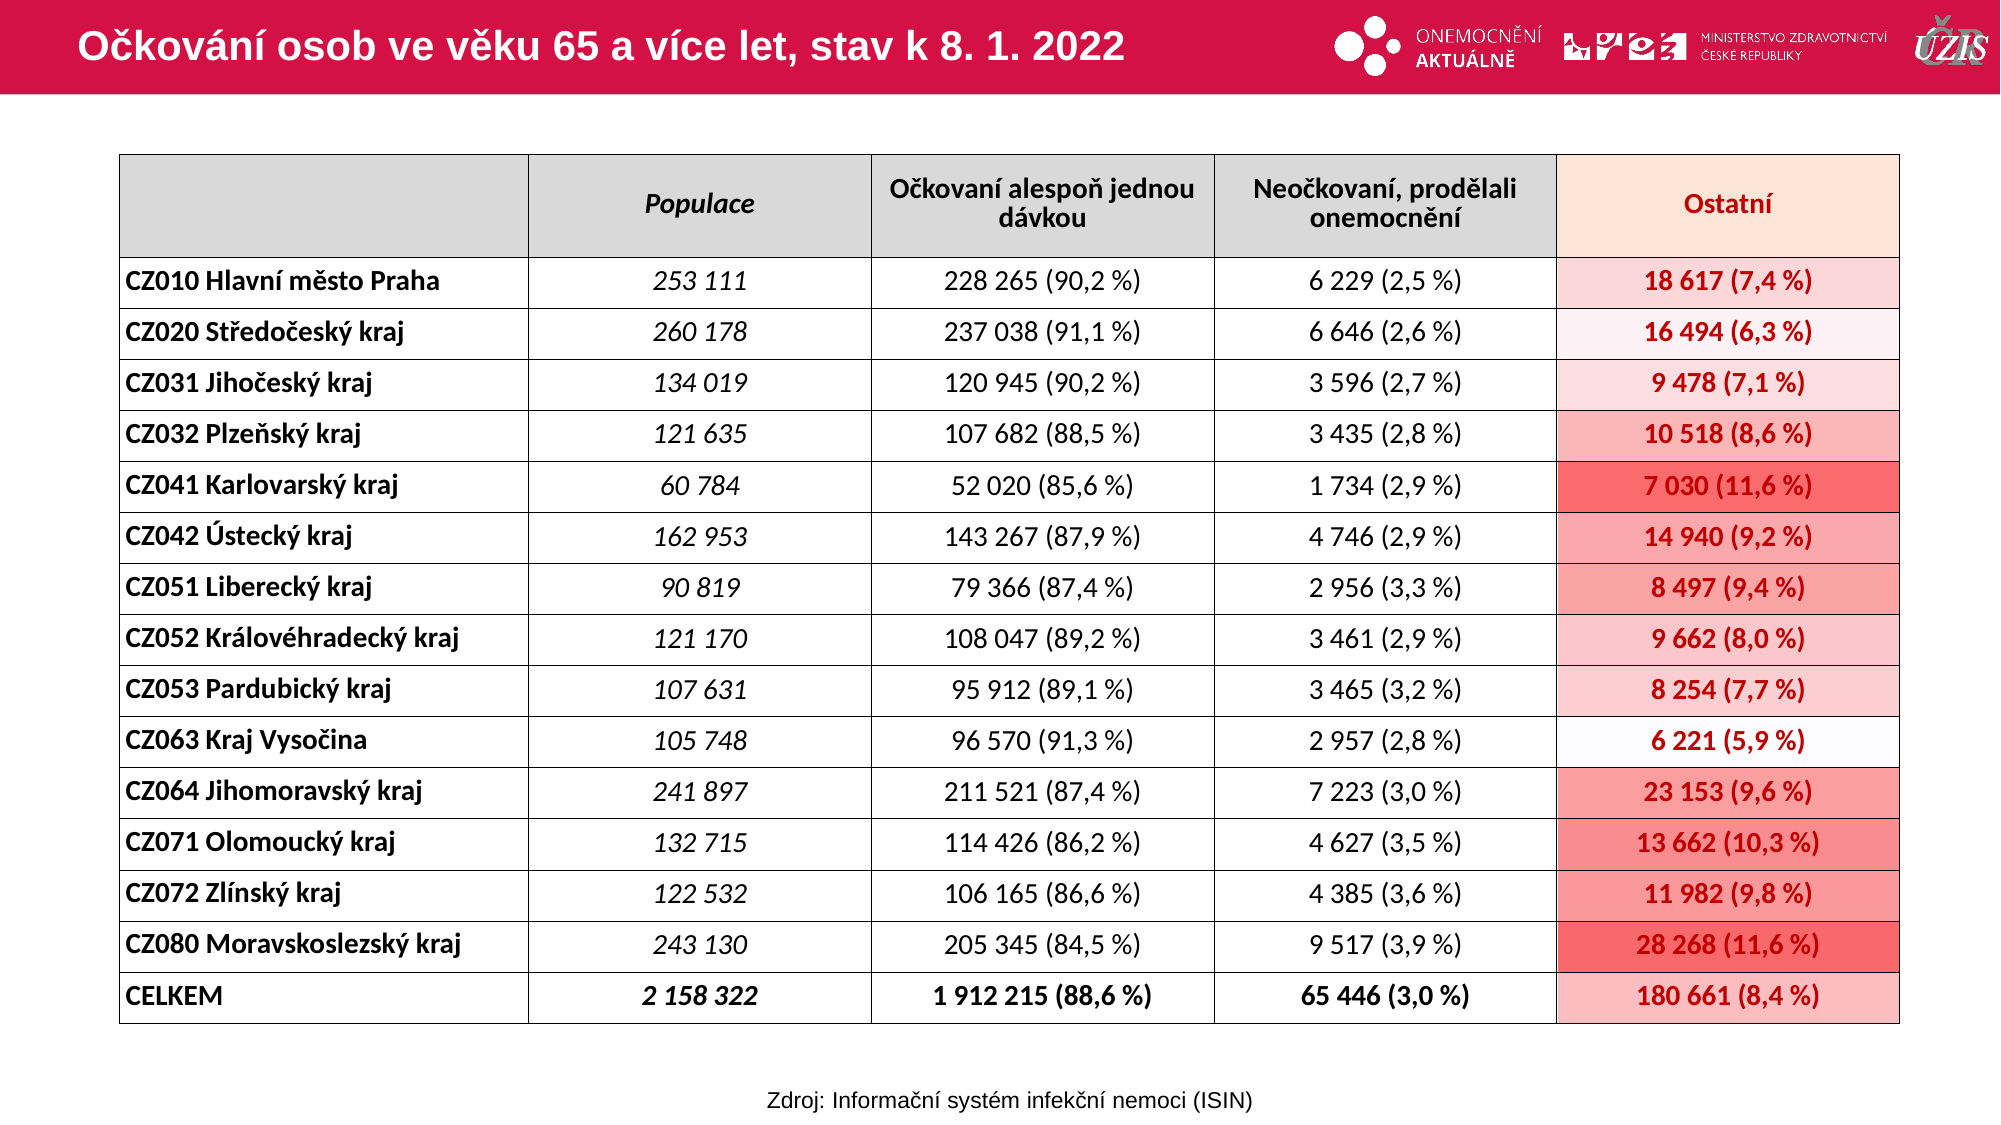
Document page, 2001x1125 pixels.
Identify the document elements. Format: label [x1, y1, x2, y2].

table_cell [120, 922, 528, 972]
table_cell [1215, 615, 1556, 665]
table_cell [1557, 819, 1899, 870]
table_cell [872, 615, 1214, 665]
table_cell [120, 819, 528, 870]
table_cell [529, 871, 871, 921]
table_cell [1215, 973, 1556, 1023]
table_cell [120, 258, 528, 308]
table_cell [529, 666, 871, 716]
table_cell [1215, 258, 1556, 308]
table_cell [1215, 309, 1556, 359]
table_cell [1215, 513, 1556, 563]
table_cell [1557, 513, 1899, 563]
table_cell [529, 462, 871, 512]
table_cell [120, 871, 528, 921]
table_cell [529, 564, 871, 614]
table_cell [1215, 922, 1556, 972]
table_cell [1557, 871, 1899, 921]
table_cell [1215, 717, 1556, 767]
table_cell [1557, 564, 1899, 614]
table_cell [1557, 922, 1899, 972]
table_cell [1557, 717, 1899, 767]
table_cell [529, 973, 871, 1023]
table_cell [872, 666, 1214, 716]
table_cell [1557, 360, 1899, 410]
table_cell [529, 309, 871, 359]
table_cell [1557, 411, 1899, 461]
table_cell [1557, 462, 1899, 512]
table_cell [120, 411, 528, 461]
table_cell [1215, 768, 1556, 818]
table_cell [872, 768, 1214, 818]
table_cell [120, 564, 528, 614]
table_cell [1215, 462, 1556, 512]
table_cell [529, 258, 871, 308]
picture [1334, 16, 1542, 76]
table_cell [1215, 819, 1556, 870]
table_cell [872, 309, 1214, 359]
table_cell [120, 615, 528, 665]
table_cell [120, 666, 528, 716]
table_cell [1557, 309, 1899, 359]
table_cell [1215, 666, 1556, 716]
table_header [529, 155, 871, 257]
table_cell [120, 462, 528, 512]
table_cell [529, 922, 871, 972]
text_box [752, 1078, 1269, 1121]
table_cell [872, 258, 1214, 308]
table_cell [1557, 973, 1899, 1023]
table_cell [1557, 615, 1899, 665]
table_cell [1215, 564, 1556, 614]
table_cell [529, 717, 871, 767]
table_cell [1557, 258, 1899, 308]
table_cell [872, 462, 1214, 512]
table_cell [872, 819, 1214, 870]
picture [1563, 31, 1888, 60]
table_cell [1215, 411, 1556, 461]
table_cell [872, 717, 1214, 767]
table_cell [529, 768, 871, 818]
table_cell [872, 973, 1214, 1023]
table_cell [529, 819, 871, 870]
table_cell [120, 309, 528, 359]
table_cell [872, 513, 1214, 563]
table_header [1557, 155, 1899, 257]
table_cell [872, 360, 1214, 410]
table_header [1215, 155, 1556, 257]
table_cell [529, 411, 871, 461]
table_header [872, 155, 1214, 257]
table_cell [120, 513, 528, 563]
table_cell [529, 360, 871, 410]
table_cell [872, 871, 1214, 921]
table_cell [120, 360, 528, 410]
table_cell [1215, 360, 1556, 410]
table_cell [1215, 871, 1556, 921]
table_header [120, 155, 528, 257]
table_cell [872, 564, 1214, 614]
table_cell [120, 717, 528, 767]
table_cell [529, 513, 871, 563]
table_cell [872, 922, 1214, 972]
table_cell [872, 411, 1214, 461]
table_cell [529, 615, 871, 665]
table_cell [1557, 768, 1899, 818]
table_cell [120, 768, 528, 818]
table_cell [120, 973, 528, 1023]
table_cell [1557, 666, 1899, 716]
picture [1915, 15, 1989, 66]
title [62, 0, 1305, 95]
